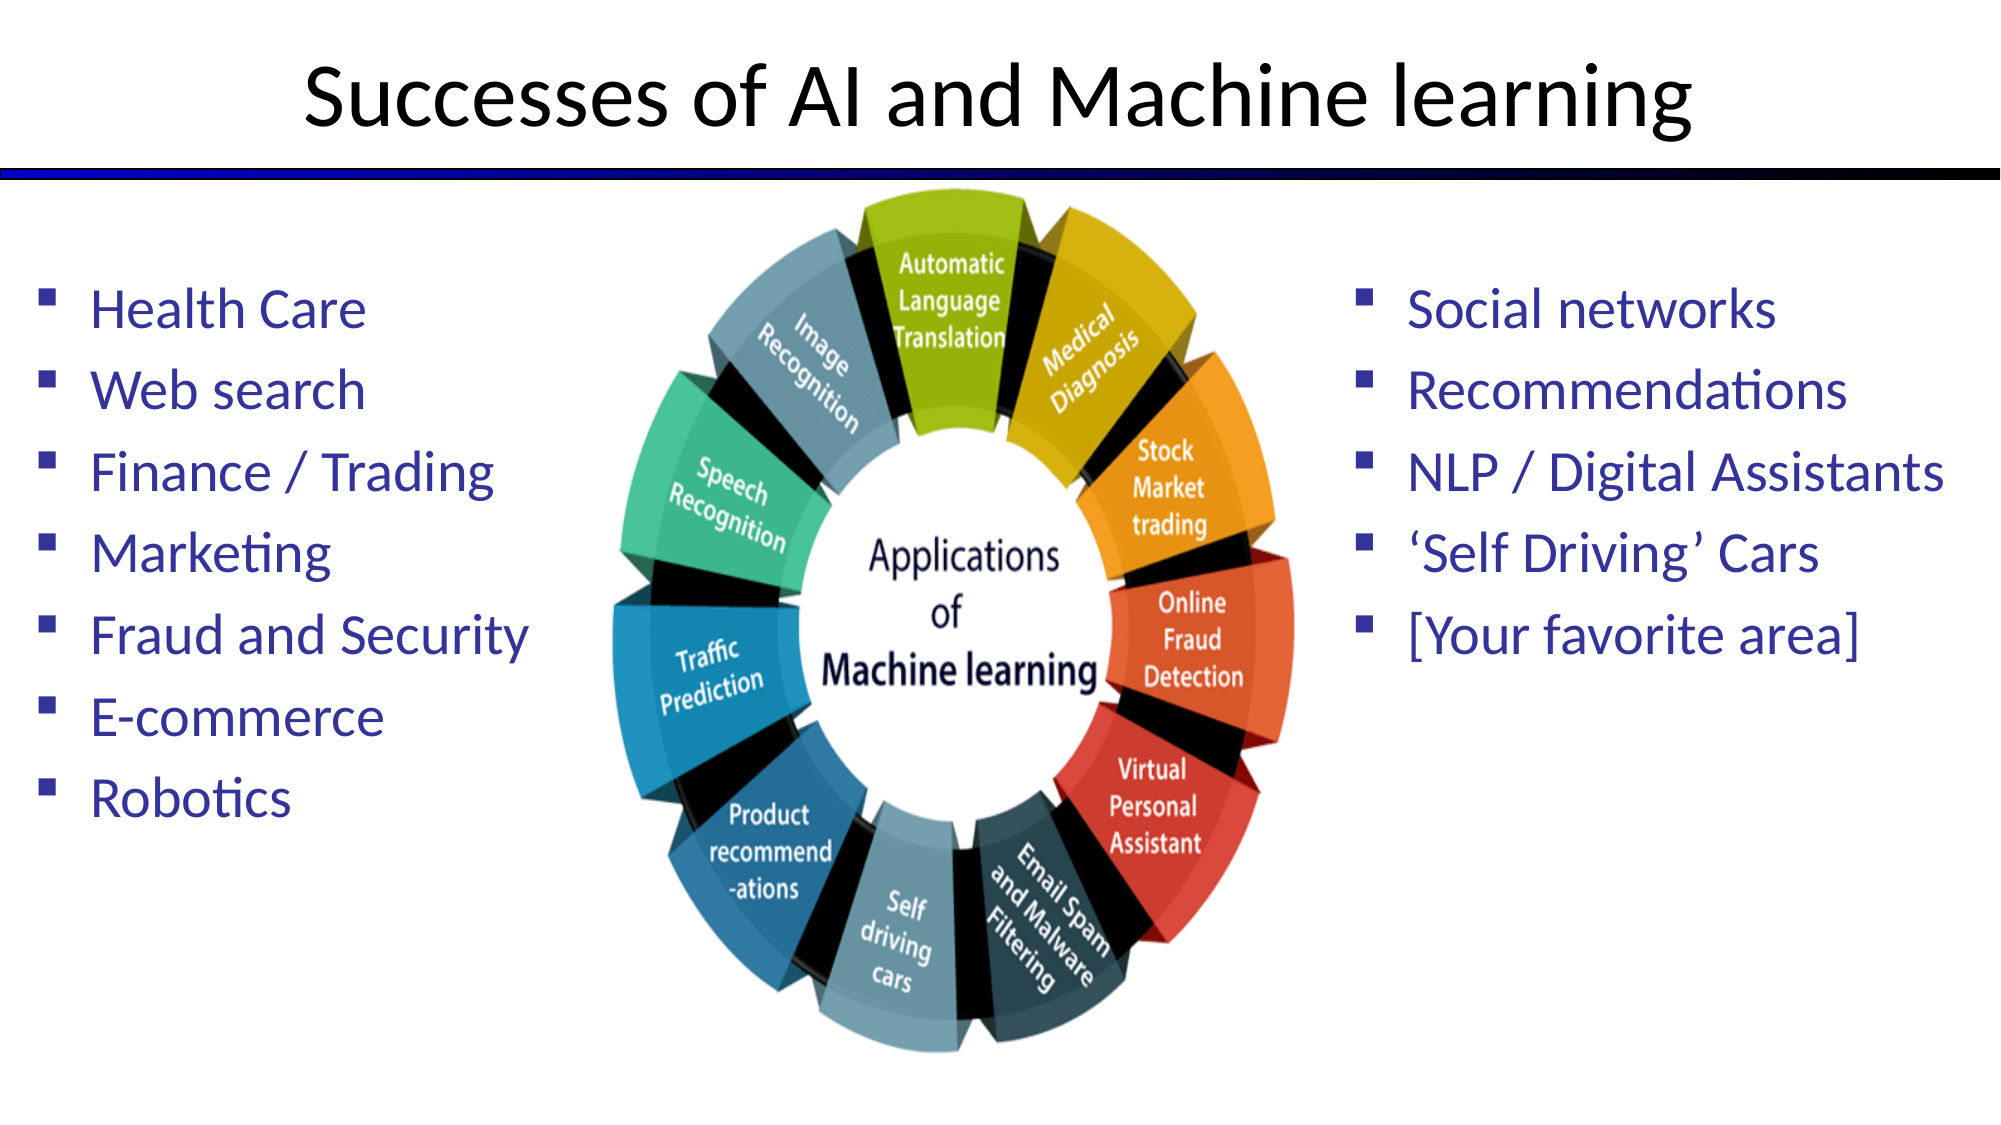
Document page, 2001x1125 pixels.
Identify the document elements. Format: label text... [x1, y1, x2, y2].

list Social networks Recommendations NLP / Digital Assistants ‘Self Driving’ Cars [Your favorite area] [1341, 262, 1999, 1006]
title Successes of AI and Machine learning [0, 0, 2000, 184]
list Health Care Web search Finance / Trading Marketing Fraud and Security E-commerce Robotics [18, 262, 545, 1006]
picture [551, 182, 1337, 1060]
